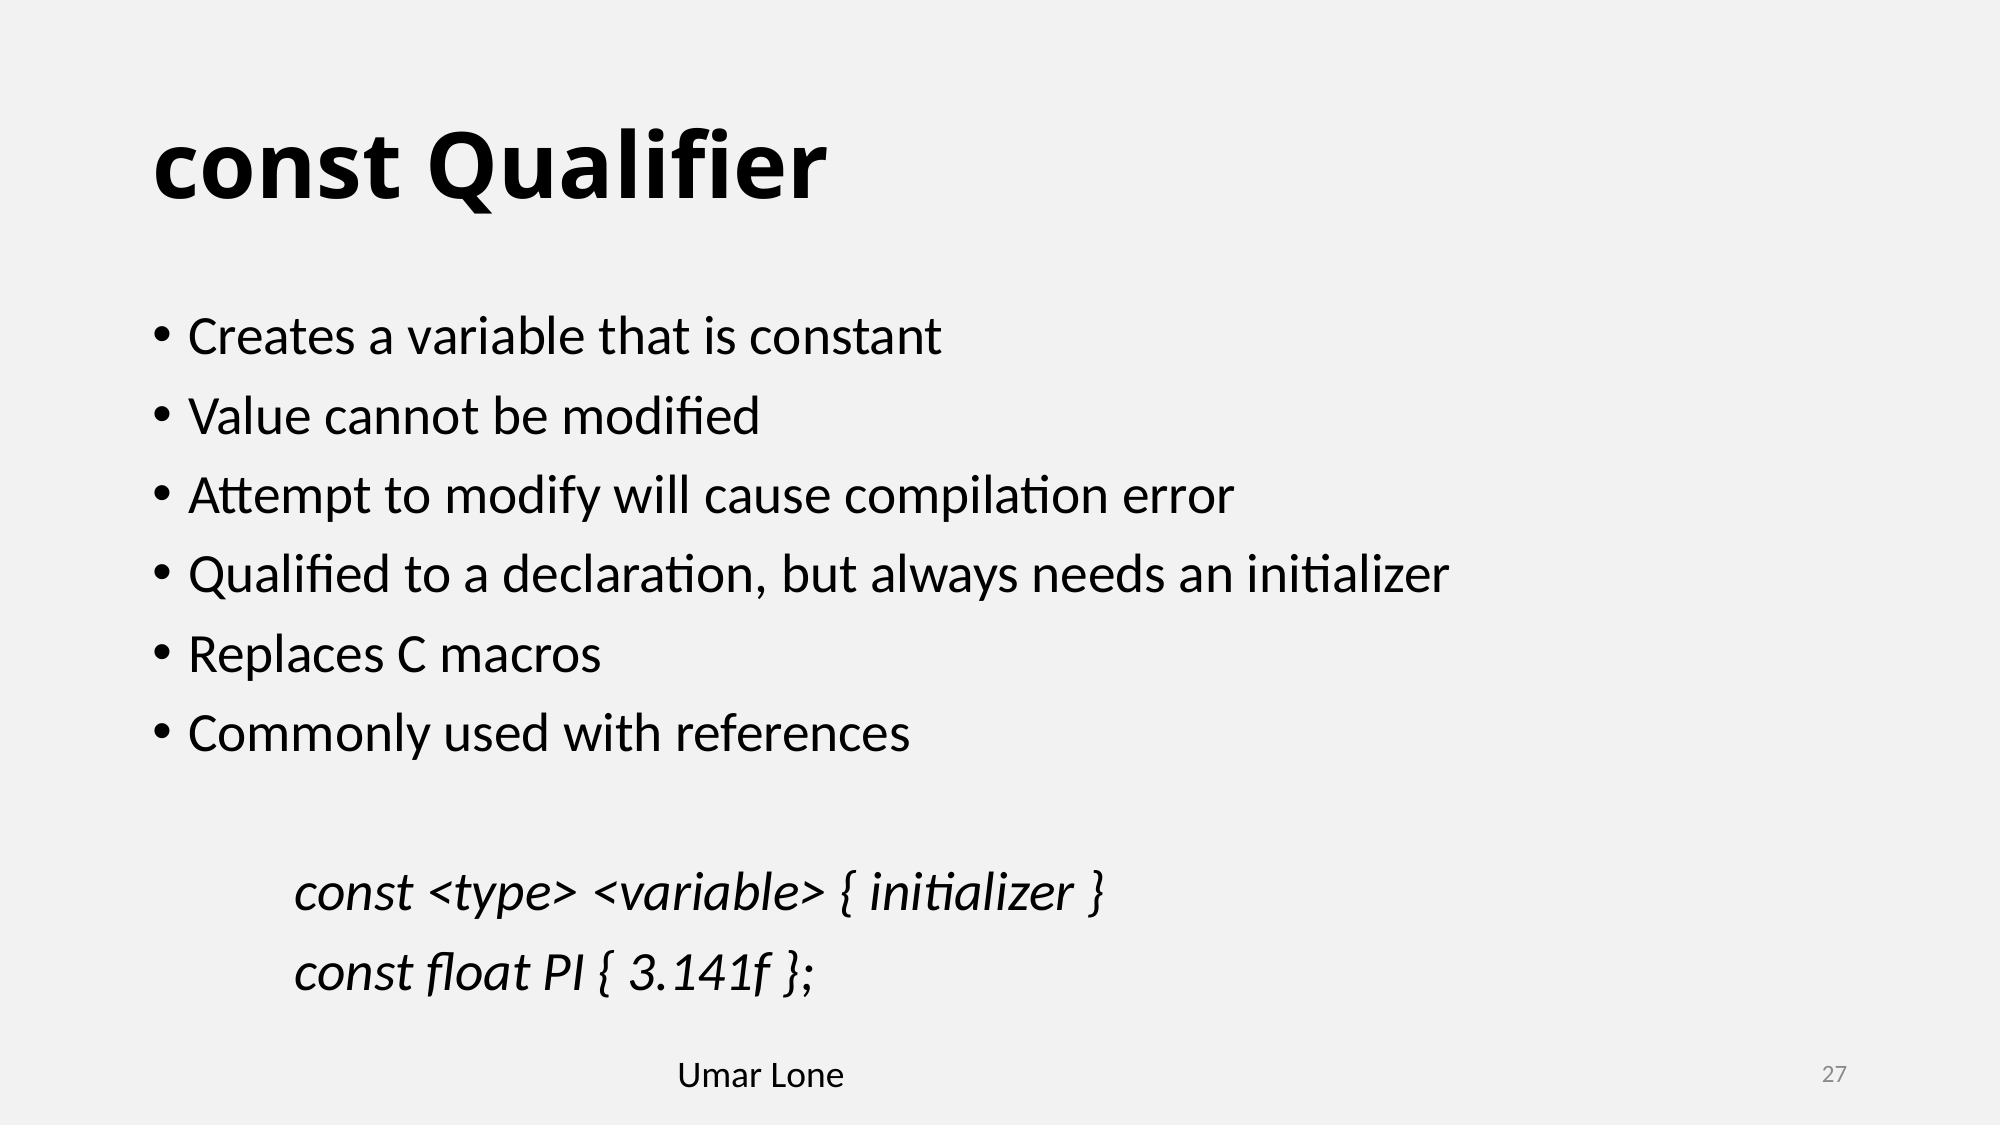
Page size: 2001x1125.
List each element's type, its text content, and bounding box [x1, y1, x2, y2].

list Creates a variable that is constant Value cannot be modified Attempt to modify will cause compilation error Qualified to a declaration, but always needs an initializer Replaces C macros Commonly used with references const <type> <variable> { initializer } const float PI { 3.141f }; [137, 299, 1863, 1014]
title const Qualifier [137, 59, 1863, 278]
slide_number 27 [1412, 1042, 1863, 1103]
footer Umar Lone [662, 1042, 1338, 1103]
